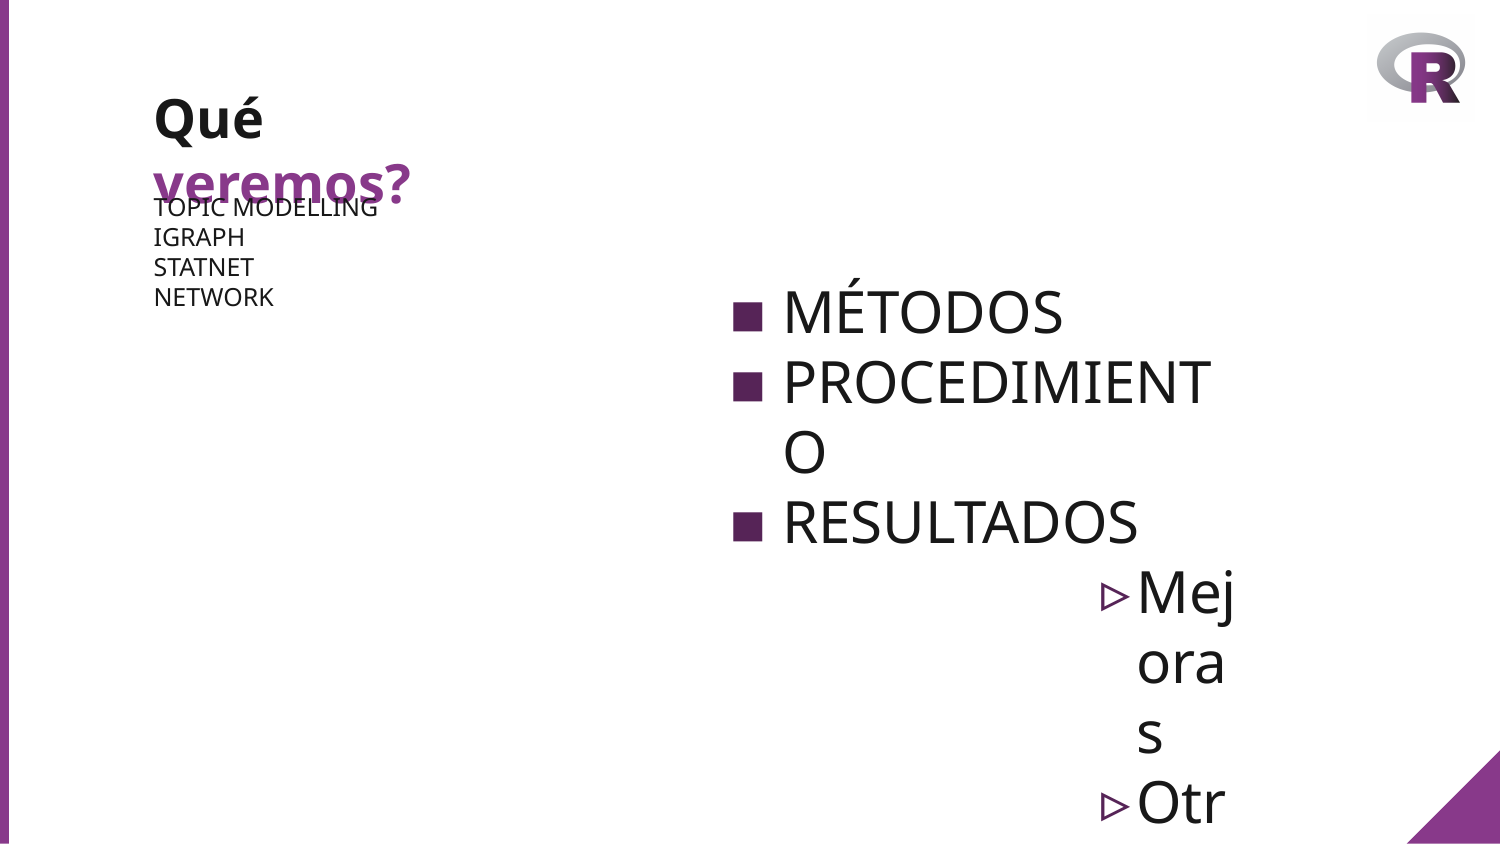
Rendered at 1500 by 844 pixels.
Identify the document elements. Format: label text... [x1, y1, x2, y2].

list TOPIC MODELLING IGRAPH STATNET NETWORK [138, 176, 684, 400]
title Qué veremos? [138, 69, 548, 176]
picture [1367, 14, 1475, 122]
list MÉTODOS PROCEDIMIENTO RESULTADOS Mejoras Otras opciones [696, 259, 1256, 788]
